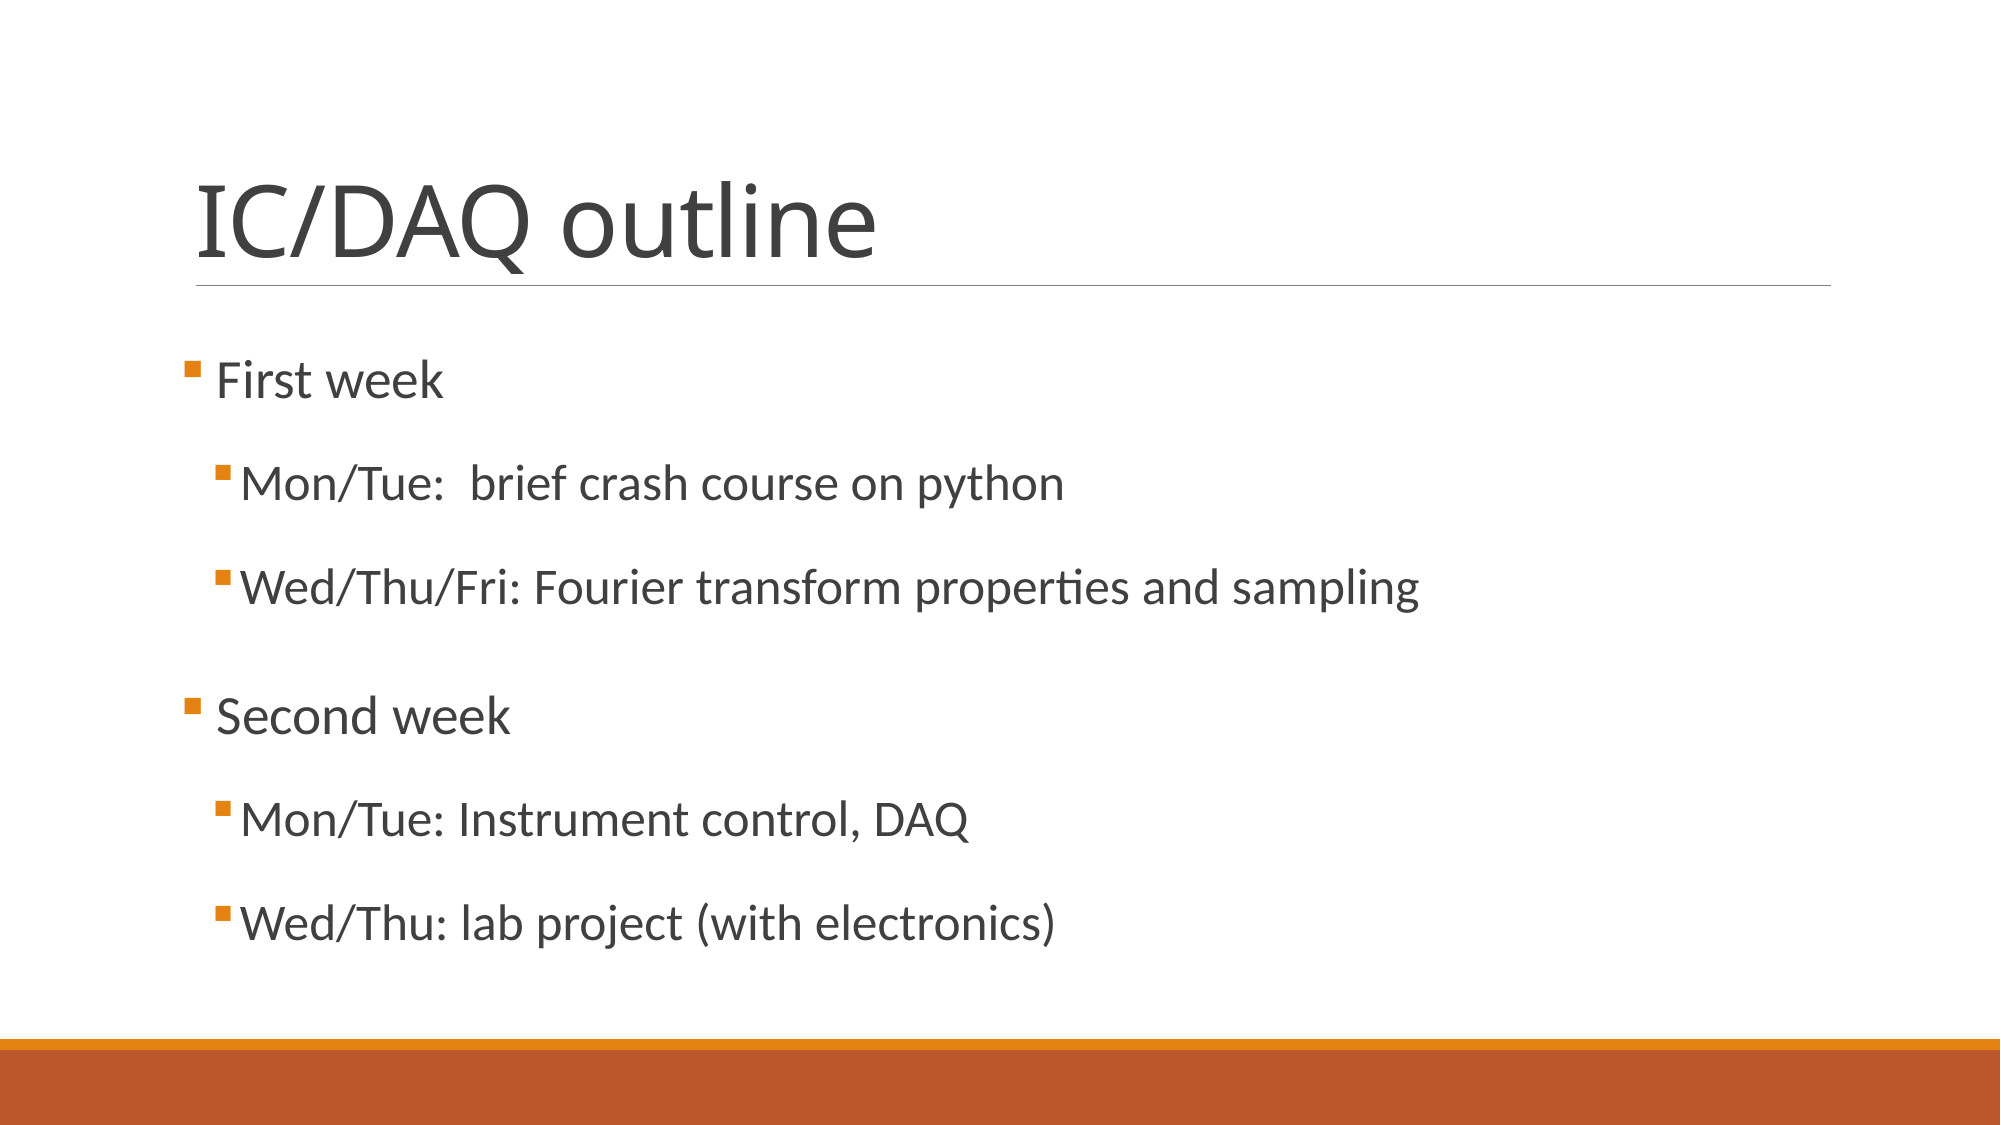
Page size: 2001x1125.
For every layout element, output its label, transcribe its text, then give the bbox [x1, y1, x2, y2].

list First week Mon/Tue: brief crash course on python Wed/Thu/Fri: Fourier transform properties and sampling Second week Mon/Tue: Instrument control, DAQ Wed/Thu: lab project (with electronics) [180, 302, 1830, 963]
title IC/DAQ outline [180, 47, 1830, 285]
